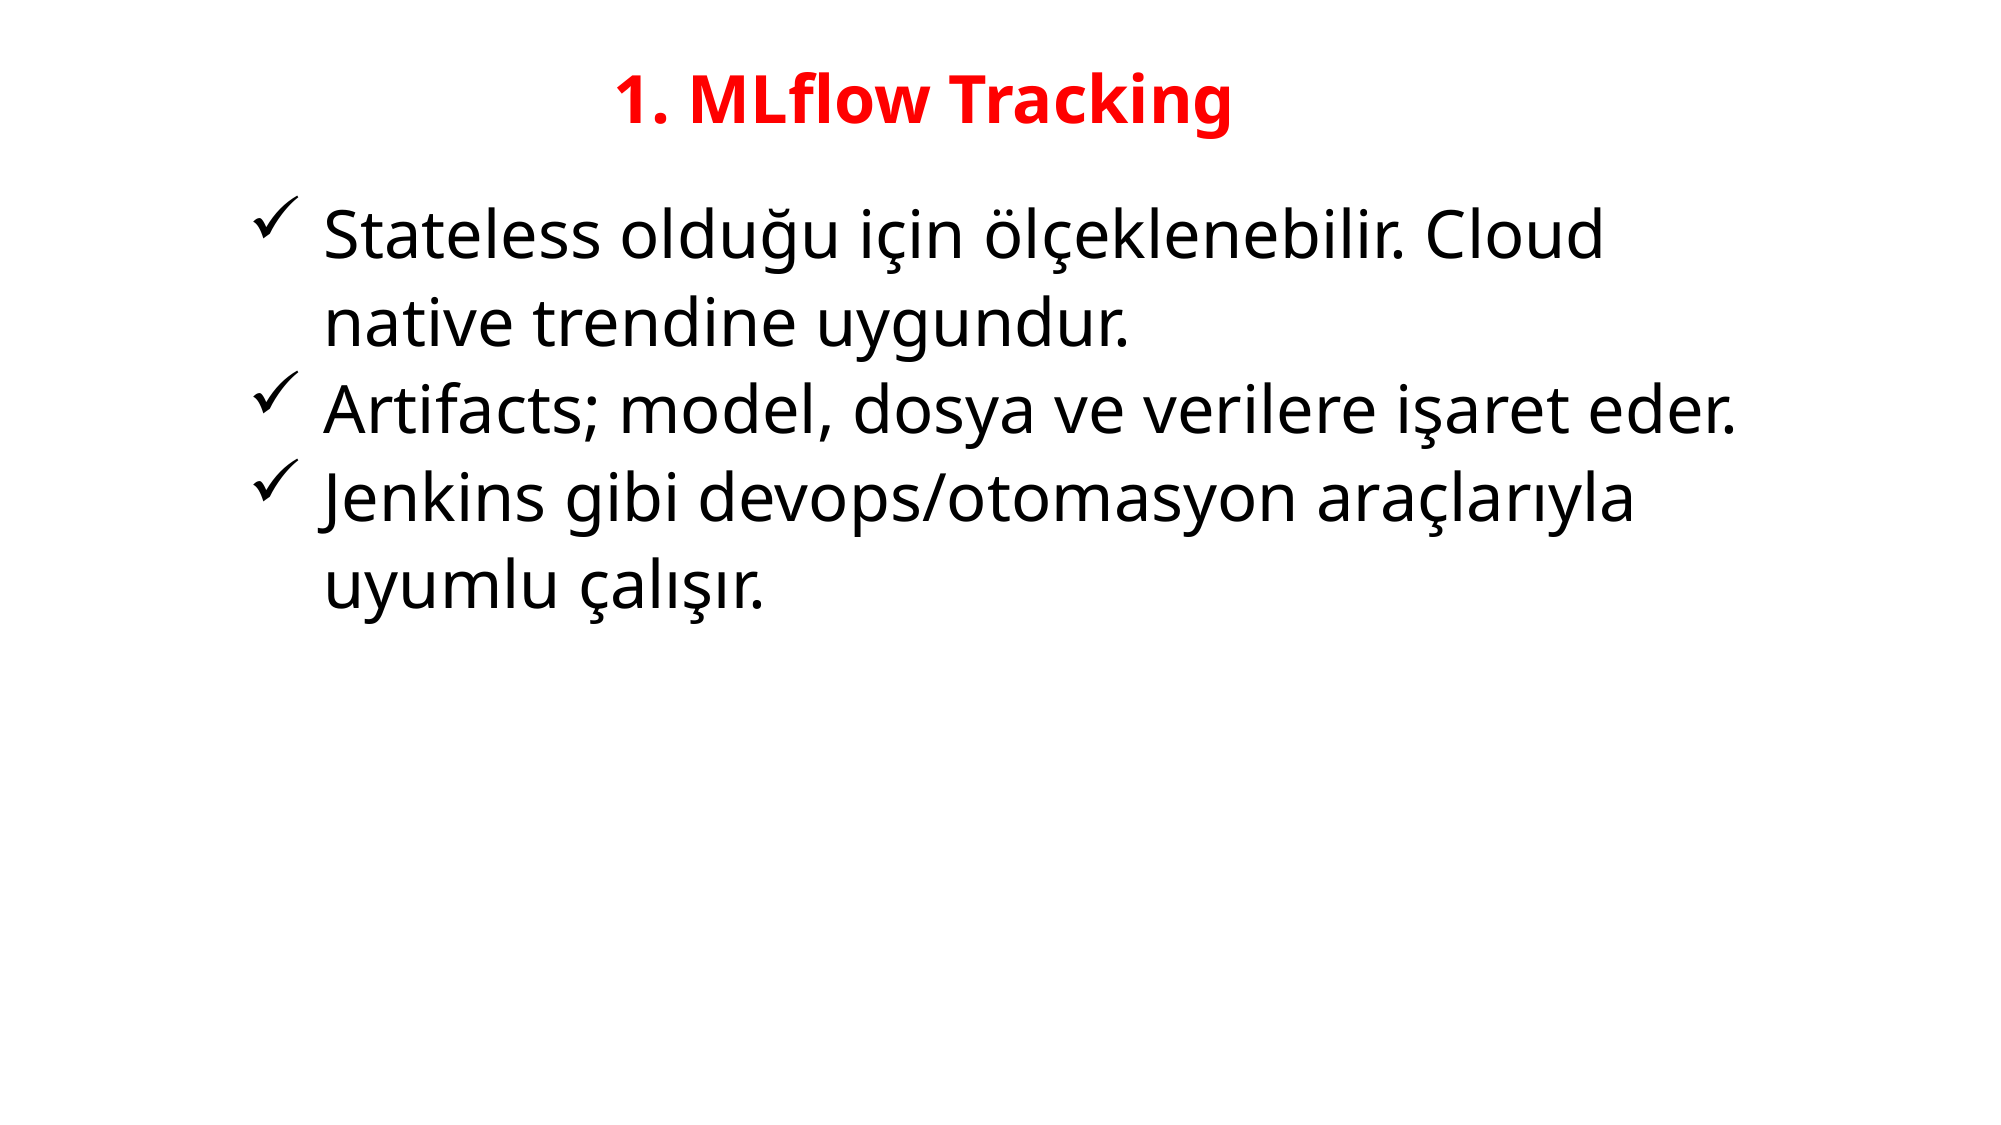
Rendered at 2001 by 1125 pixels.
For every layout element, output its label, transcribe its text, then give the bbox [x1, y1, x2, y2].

text_box 1. MLflow Tracking [448, 49, 1400, 145]
text_box Stateless olduğu için ölçeklenebilir. Cloud native trendine uygundur. Artifacts; model, dosya ve verilere işaret eder. Jenkins gibi devops/otomasyon araçlarıyla uyumlu çalışır. [233, 177, 1766, 630]
